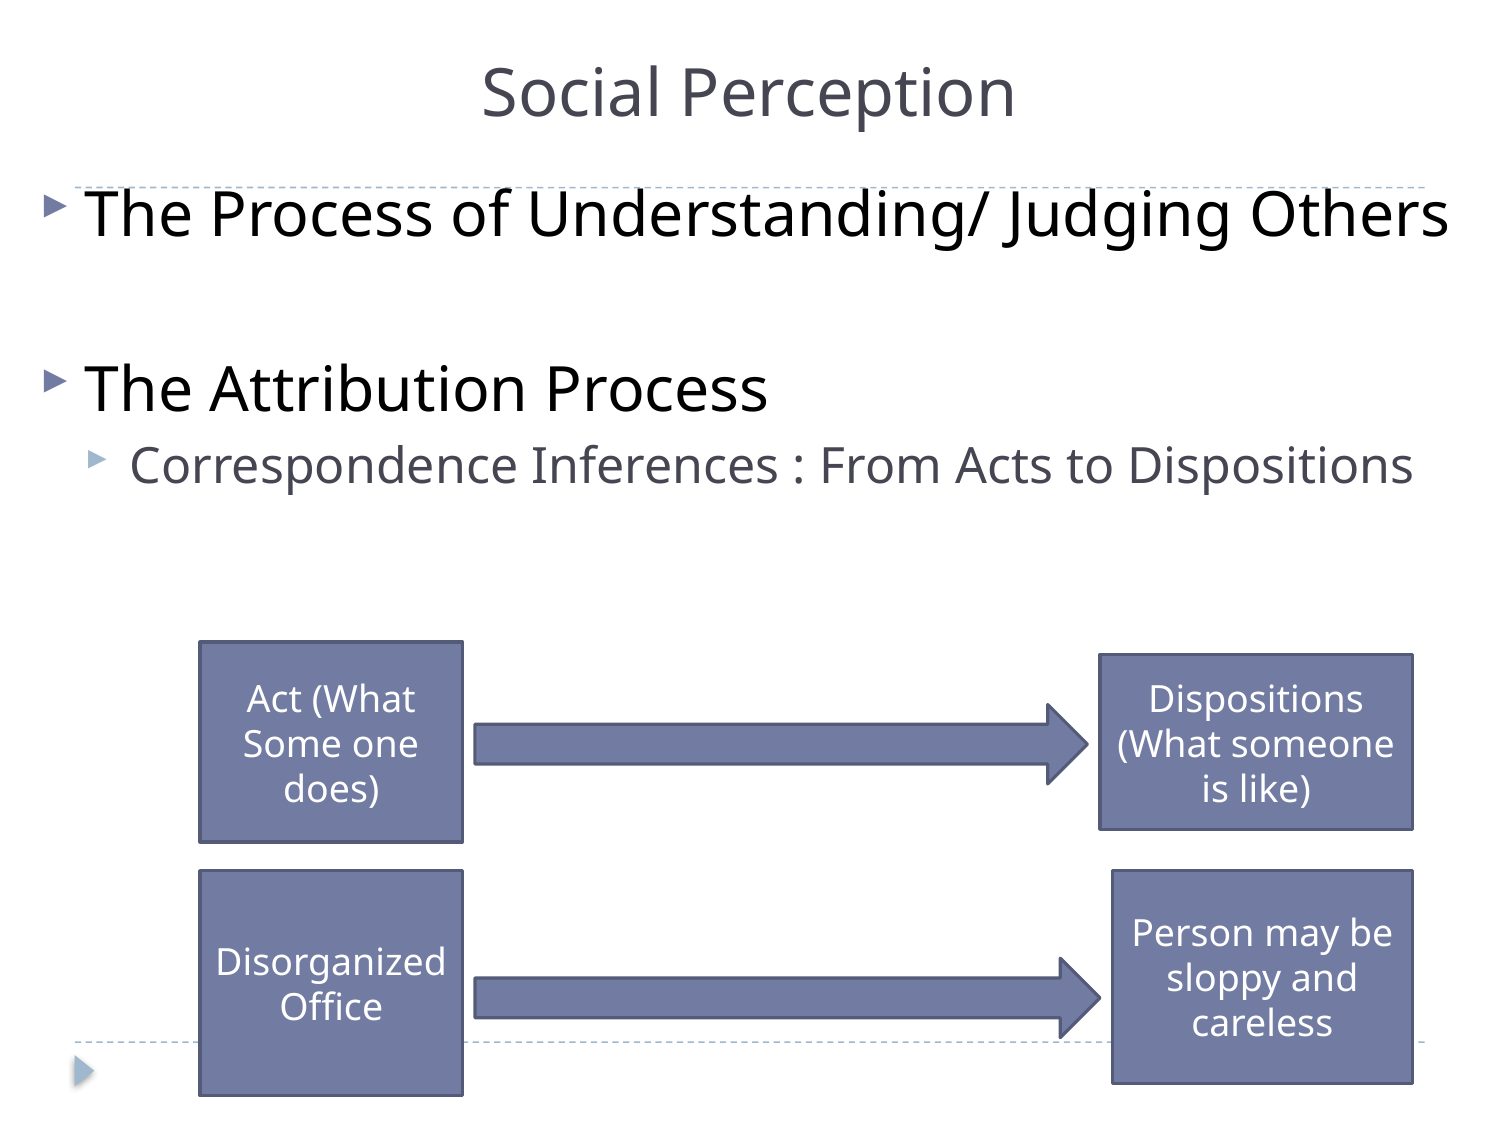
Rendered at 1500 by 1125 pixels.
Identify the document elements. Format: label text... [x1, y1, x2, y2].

text_box Disorganized Office [198, 869, 464, 1097]
text_box Dispositions (What someone is like) [1098, 653, 1414, 831]
text_box [473, 956, 1102, 1040]
title Social Perception [24, 24, 1475, 138]
list The Process of Understanding/ Judging Others The Attribution Process Correspondence Inferences : From Acts to Dispositions [24, 166, 1500, 1010]
text_box Person may be sloppy and careless [1111, 869, 1414, 1085]
text_box Act (What Some one does) [198, 640, 464, 844]
text_box [473, 703, 1089, 786]
